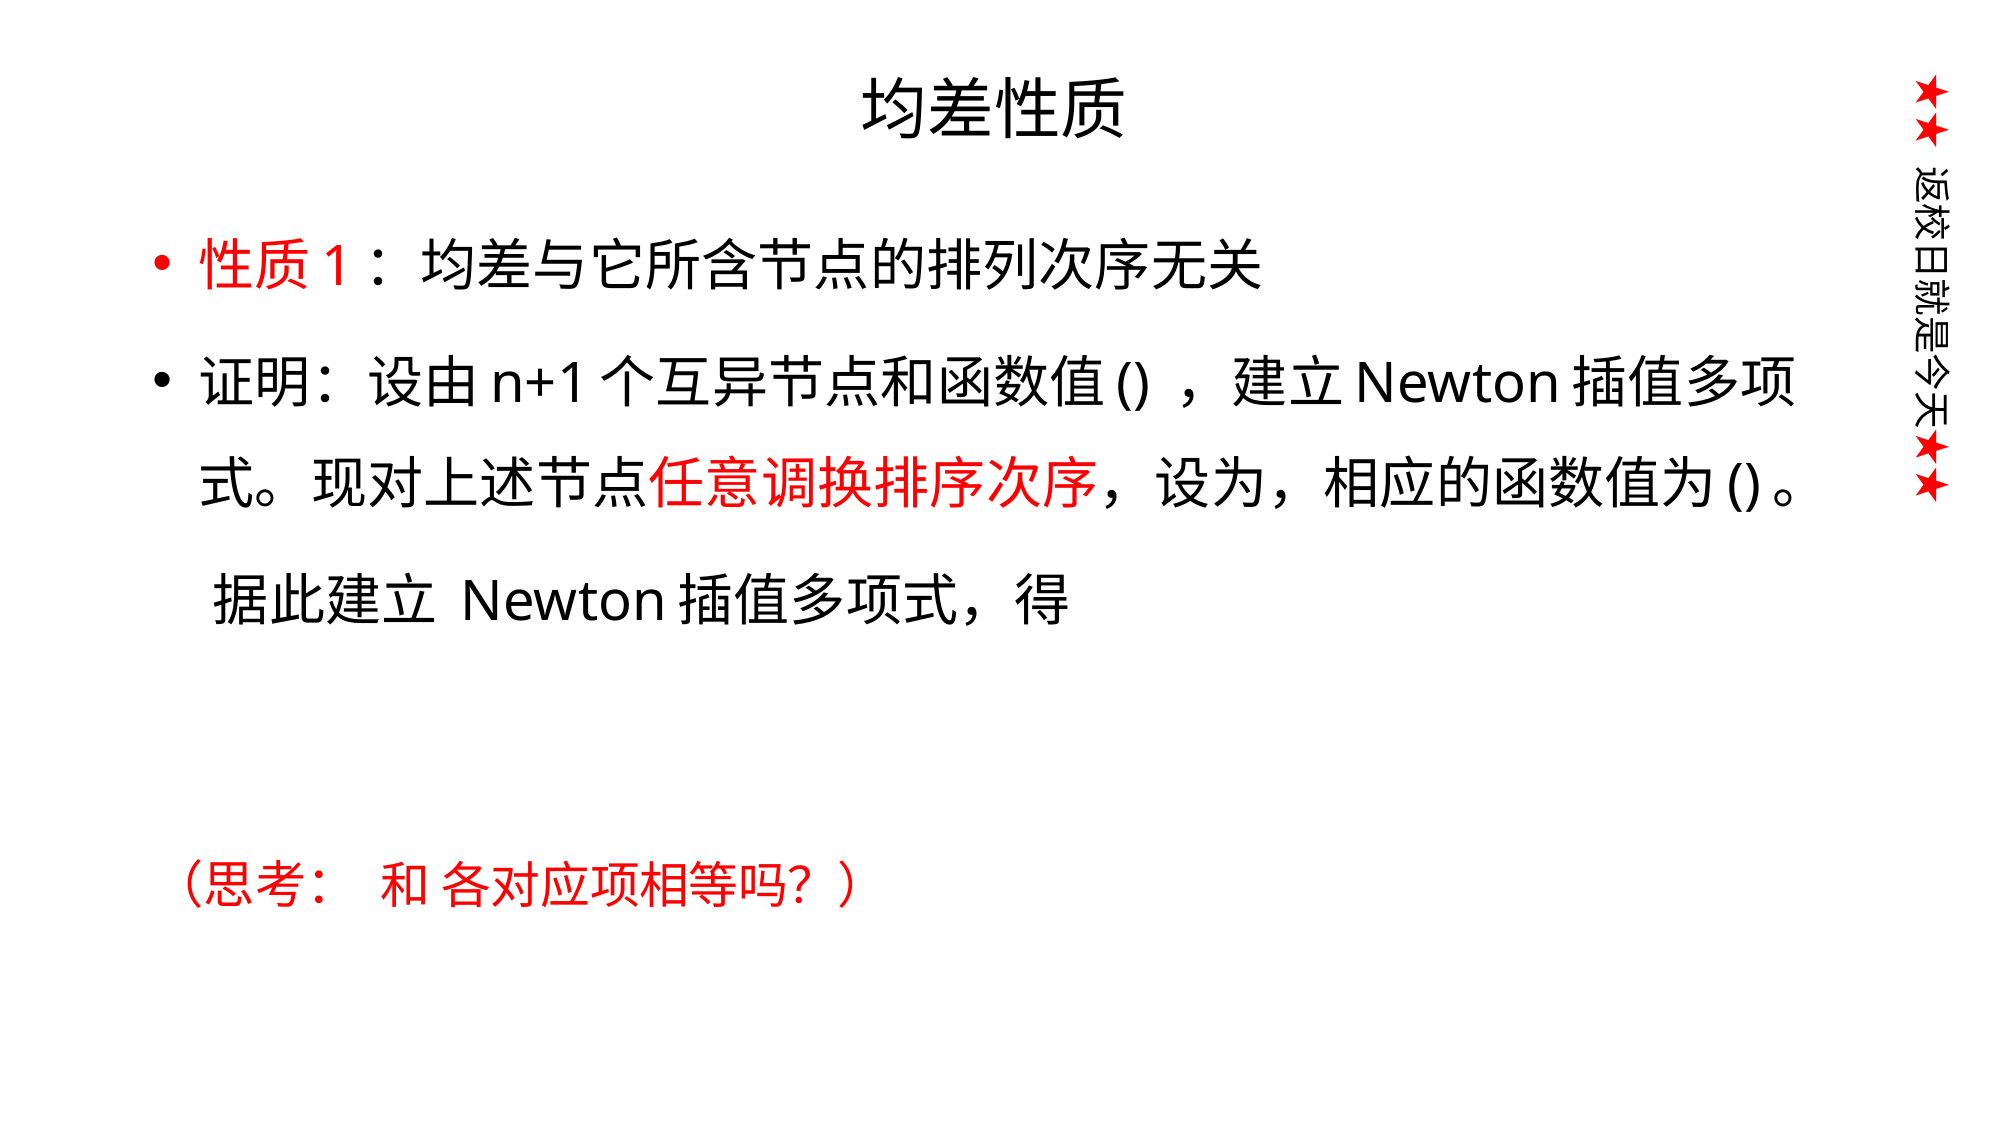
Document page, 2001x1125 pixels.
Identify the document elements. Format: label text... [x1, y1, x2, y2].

title 均差性质 [131, 59, 1857, 165]
